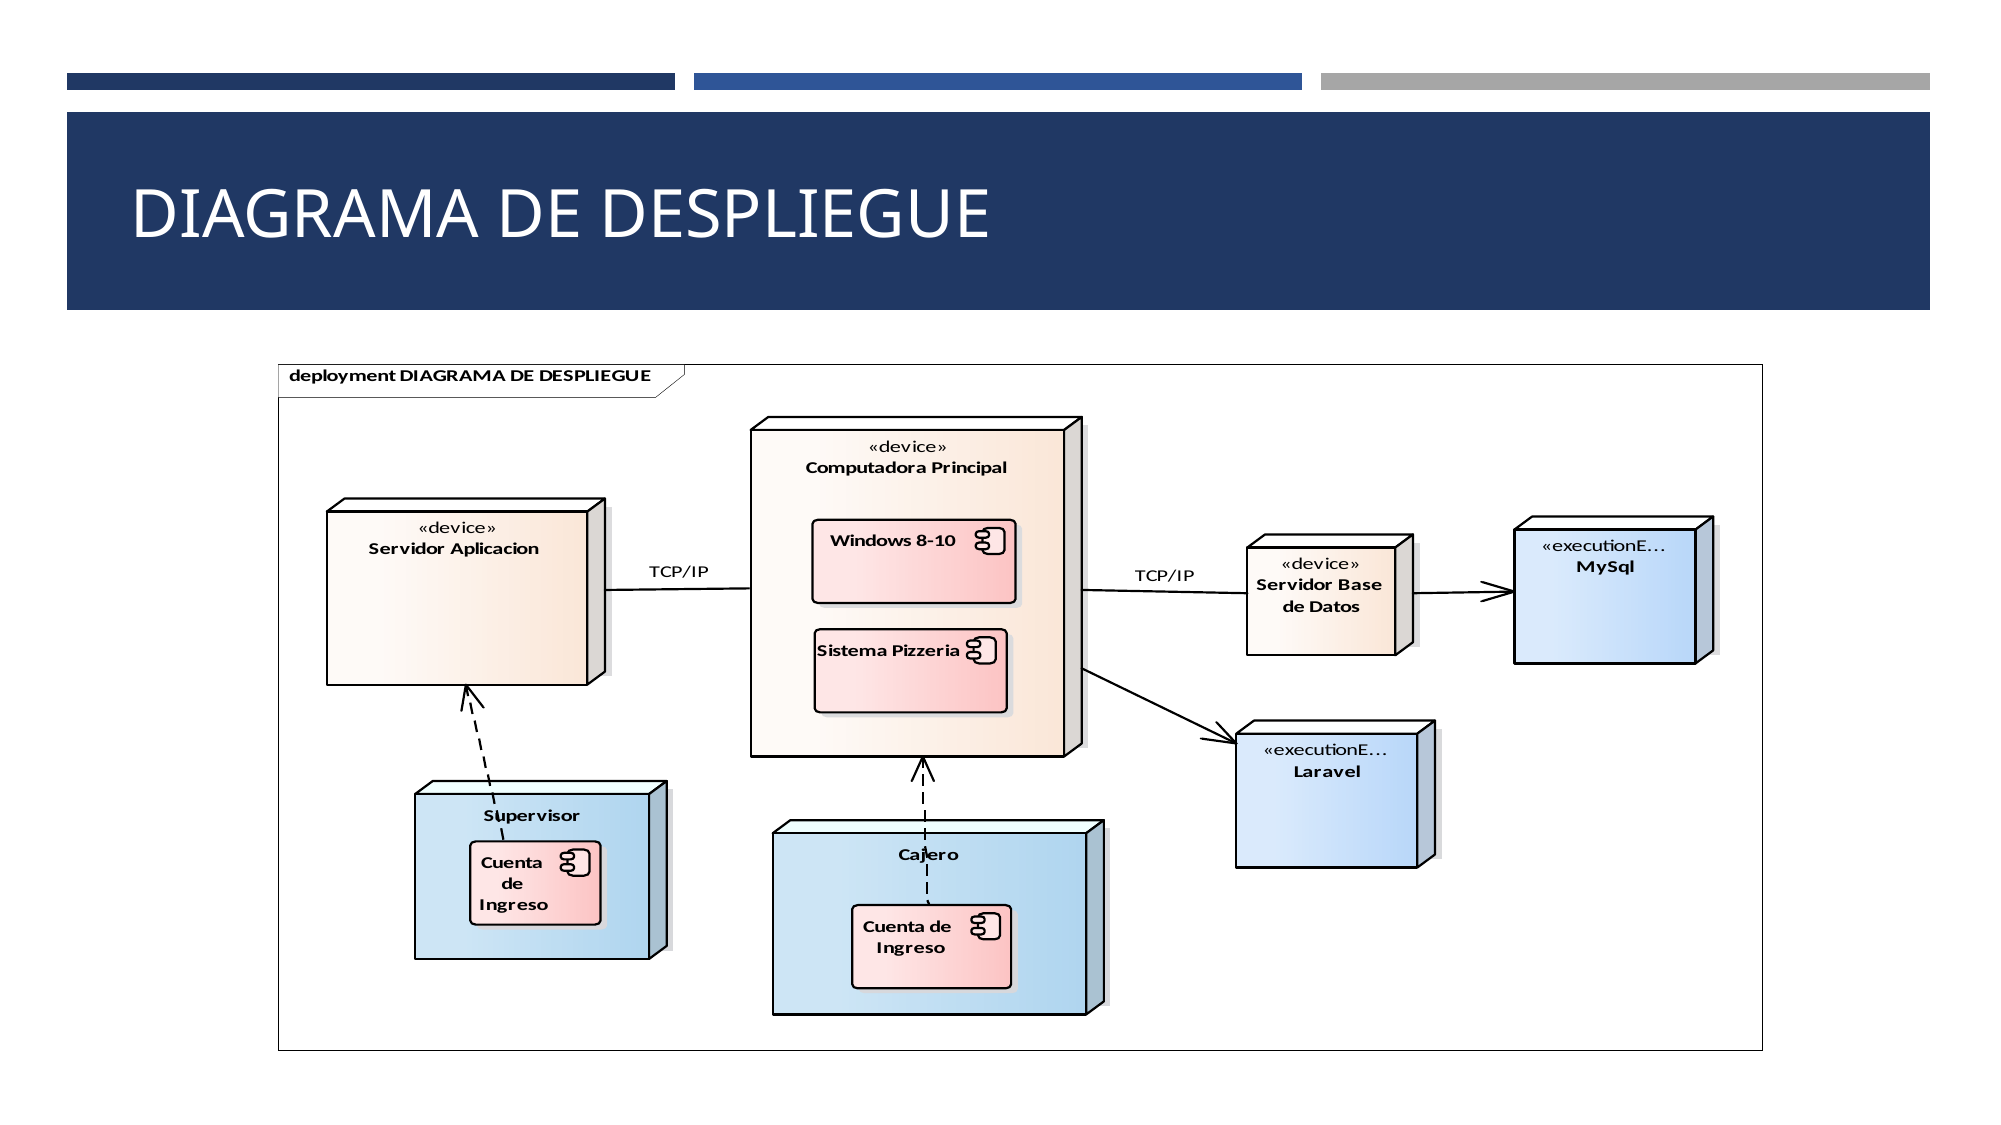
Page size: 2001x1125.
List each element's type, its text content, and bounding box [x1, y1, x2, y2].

text_box DIAGRAMA DE DESPLIEGUE [116, 163, 1598, 258]
text_box [1321, 73, 1930, 90]
picture [271, 359, 1769, 1056]
text_box [694, 73, 1302, 90]
text_box [67, 112, 1930, 310]
text_box [67, 73, 675, 90]
